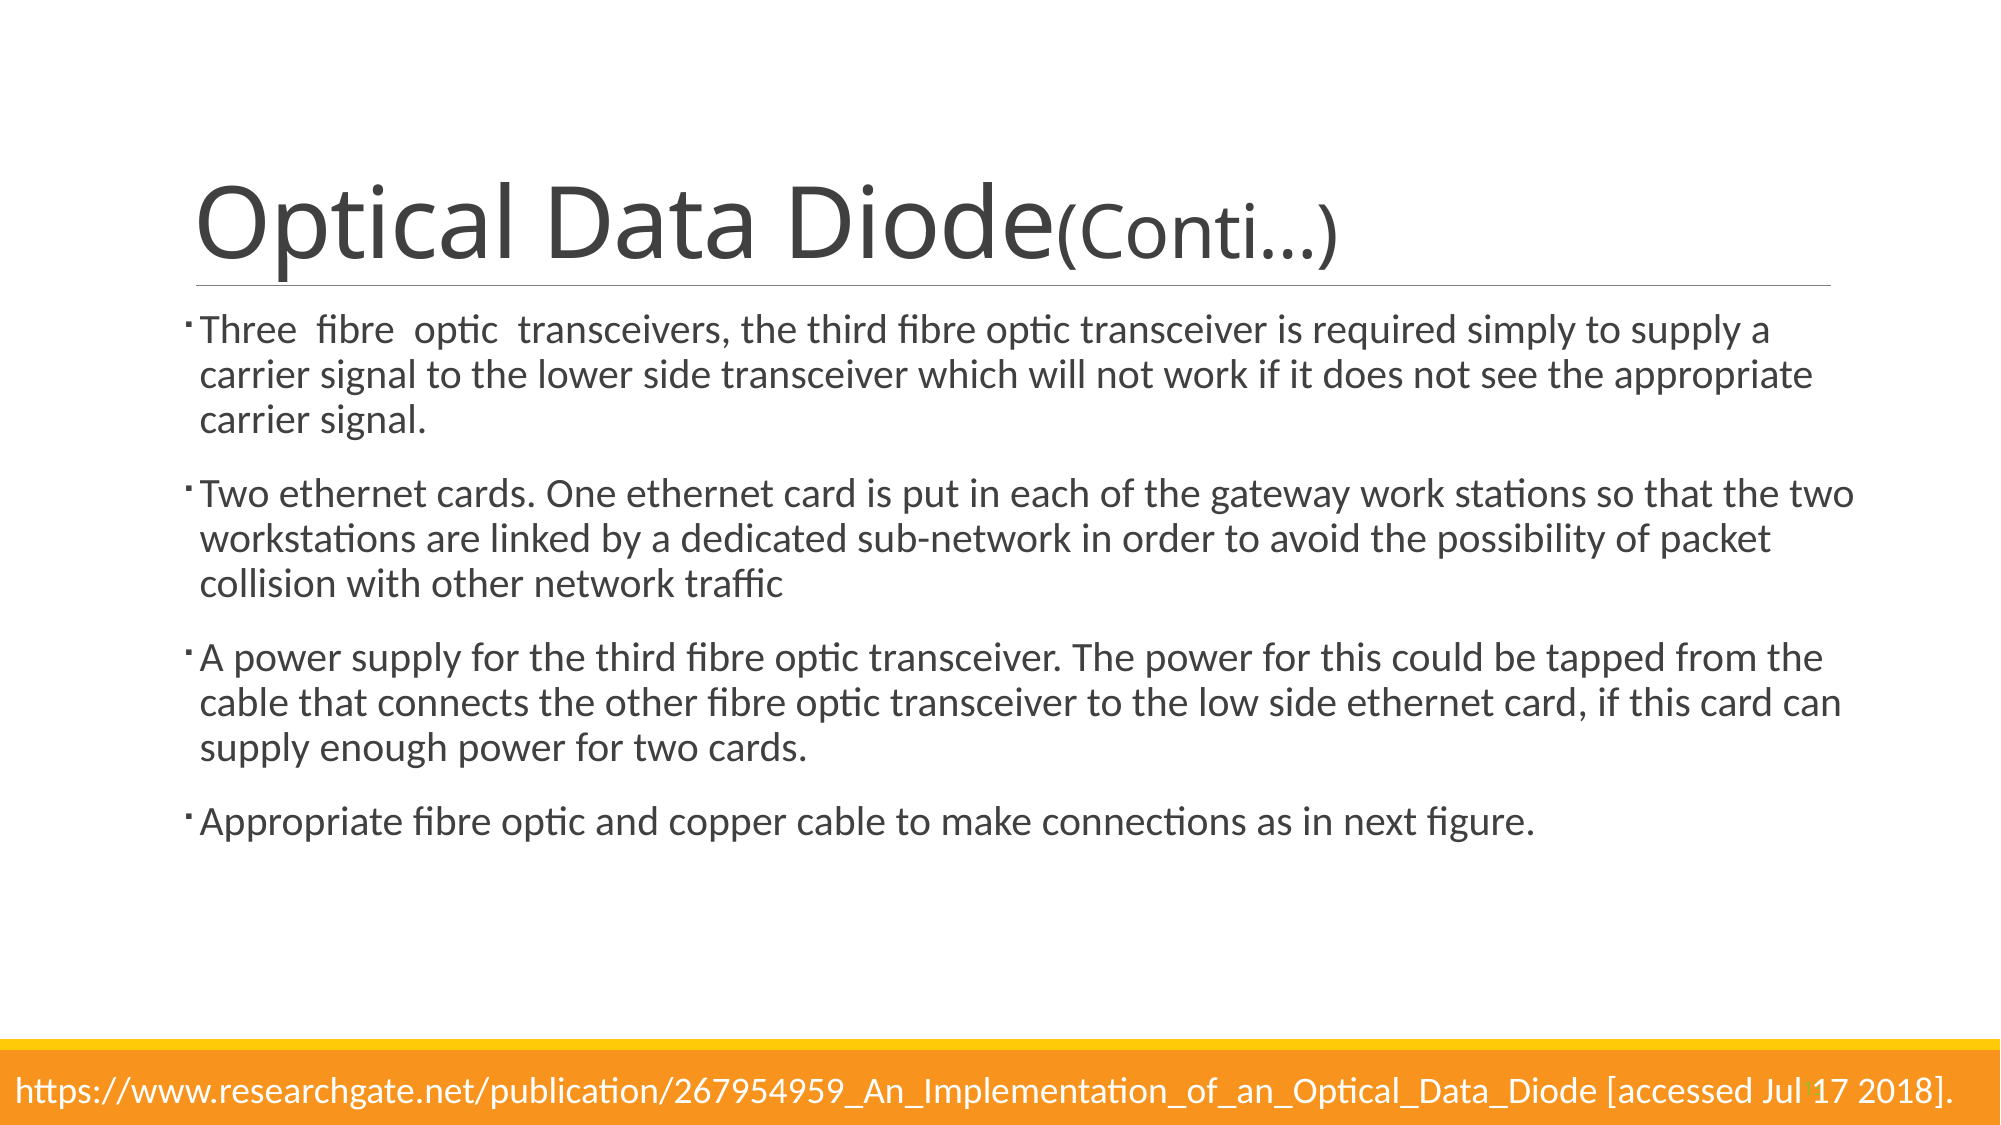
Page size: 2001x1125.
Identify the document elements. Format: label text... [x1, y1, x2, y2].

title Optical Data Diode(Conti…) [178, 152, 1840, 287]
list Three fibre optic transceivers, the third fibre optic transceiver is required simply to supply a carrier signal to the lower side transceiver which will not work if it does not see the appropriate carrier signal. Two ethernet cards. One ethernet card is put in each of the gateway work stations so that the two workstations are linked by a dedicated sub-network in order to avoid the possibility of packet collision with other network traffic A power supply for the third fibre optic transceiver. The power for this could be tapped from the cable that connects the other fibre optic transceiver to the low side ethernet card, if this card can supply enough power for two cards. Appropriate fibre optic and copper cable to make connections as in next figure. [184, 299, 1888, 930]
text_box https://www.researchgate.net/publication/267954959_An_Implementation_of_an_Optical_Data_Diode [accessed Jul 17 2018]. [0, 1058, 2000, 1119]
